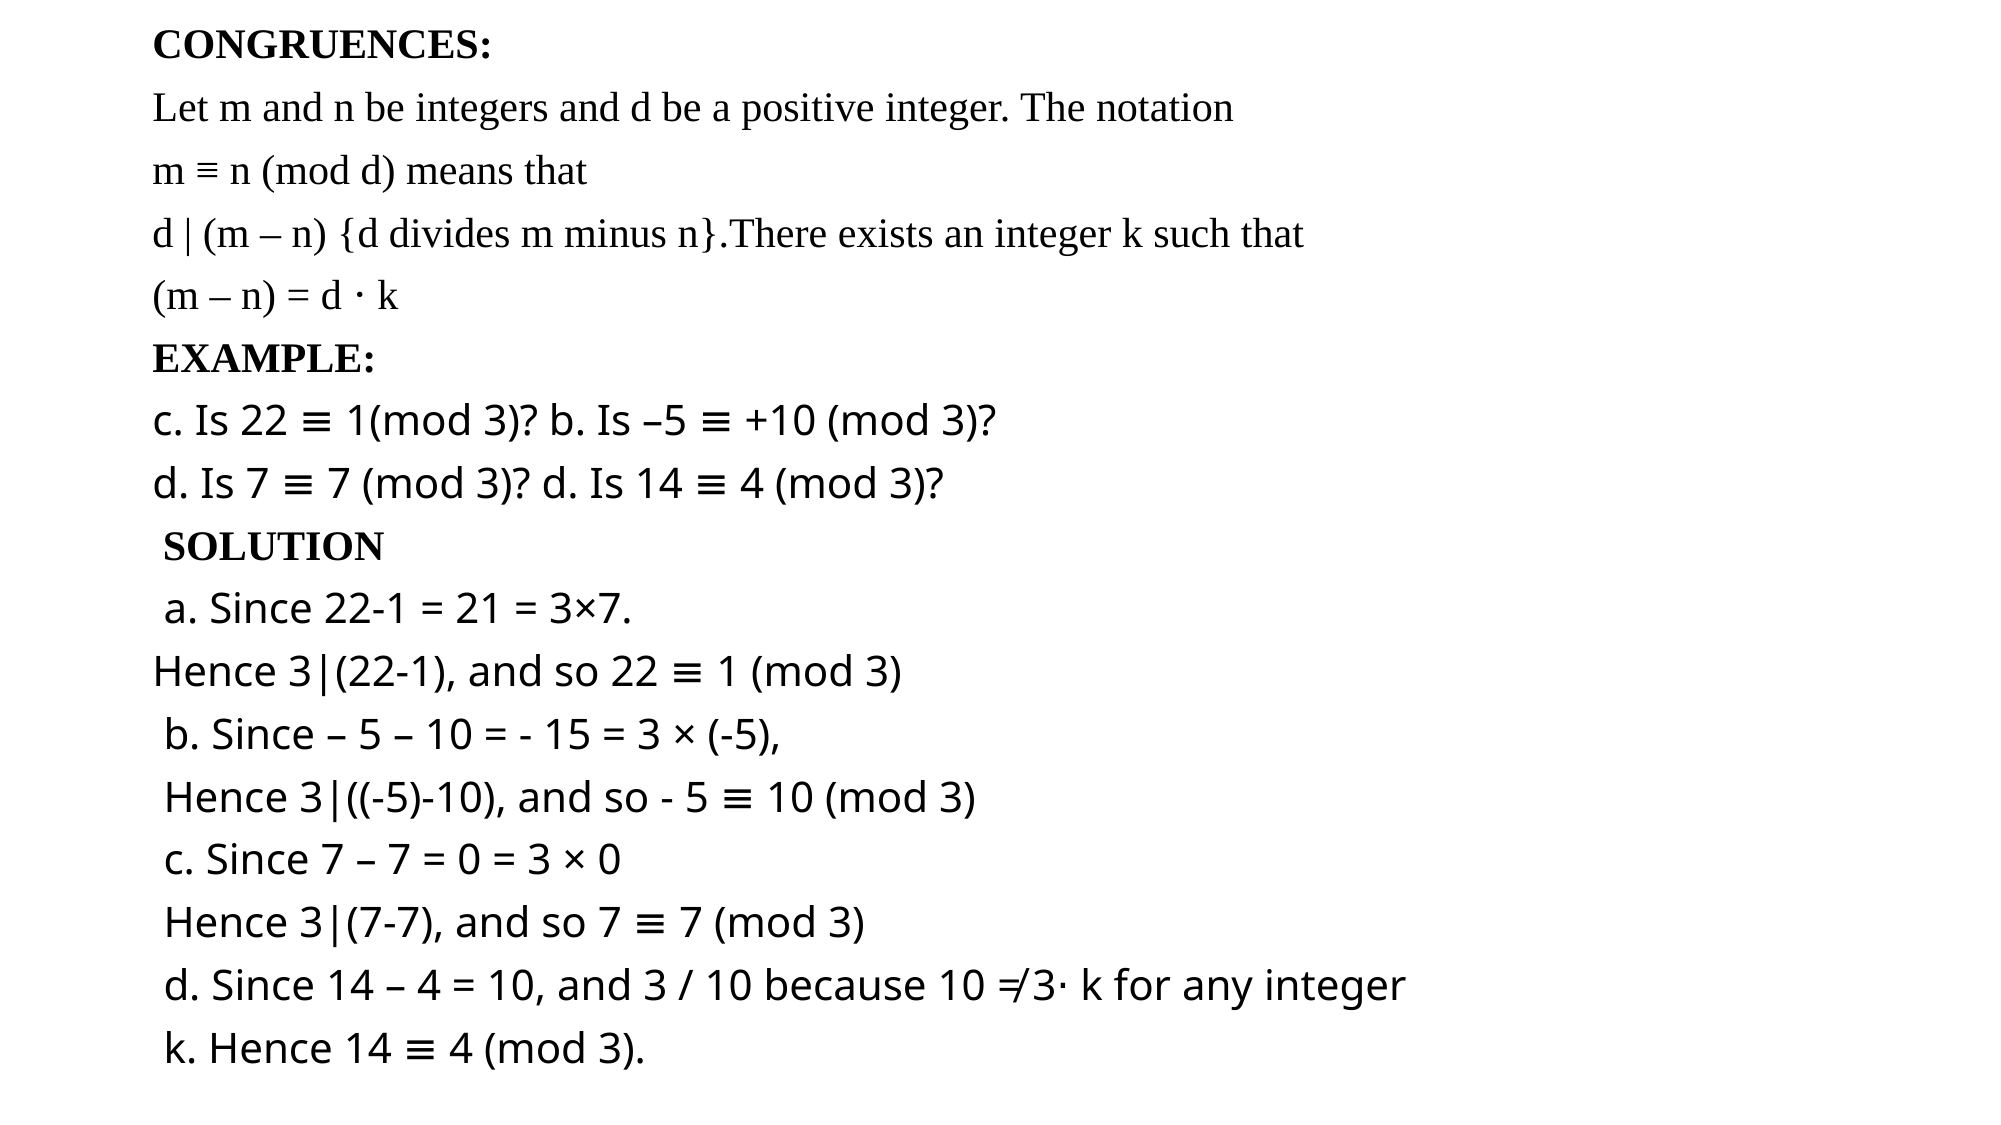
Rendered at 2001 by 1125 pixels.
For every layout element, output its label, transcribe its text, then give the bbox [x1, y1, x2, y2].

list CONGRUENCES: Let m and n be integers and d be a positive integer. The notation m ≡ n (mod d) means that d | (m – n) {d divides m minus n}.There exists an integer k such that (m – n) = d ⋅ k EXAMPLE: c. Is 22 ≡ 1(mod 3)? b. Is –5 ≡ +10 (mod 3)? d. Is 7 ≡ 7 (mod 3)? d. Is 14 ≡ 4 (mod 3)? SOLUTION a. Since 22-1 = 21 = 3×7. Hence 3|(22-1), and so 22 ≡ 1 (mod 3) b. Since – 5 – 10 = - 15 = 3 × (-5), Hence 3|((-5)-10), and so - 5 ≡ 10 (mod 3) c. Since 7 – 7 = 0 = 3 × 0 Hence 3|(7-7), and so 7 ≡ 7 (mod 3) d. Since 14 – 4 = 10, and 3 / 10 because 10 ≠ 3⋅ k for any integer k. Hence 14 ≡ 4 (mod 3). [137, 15, 1923, 1083]
